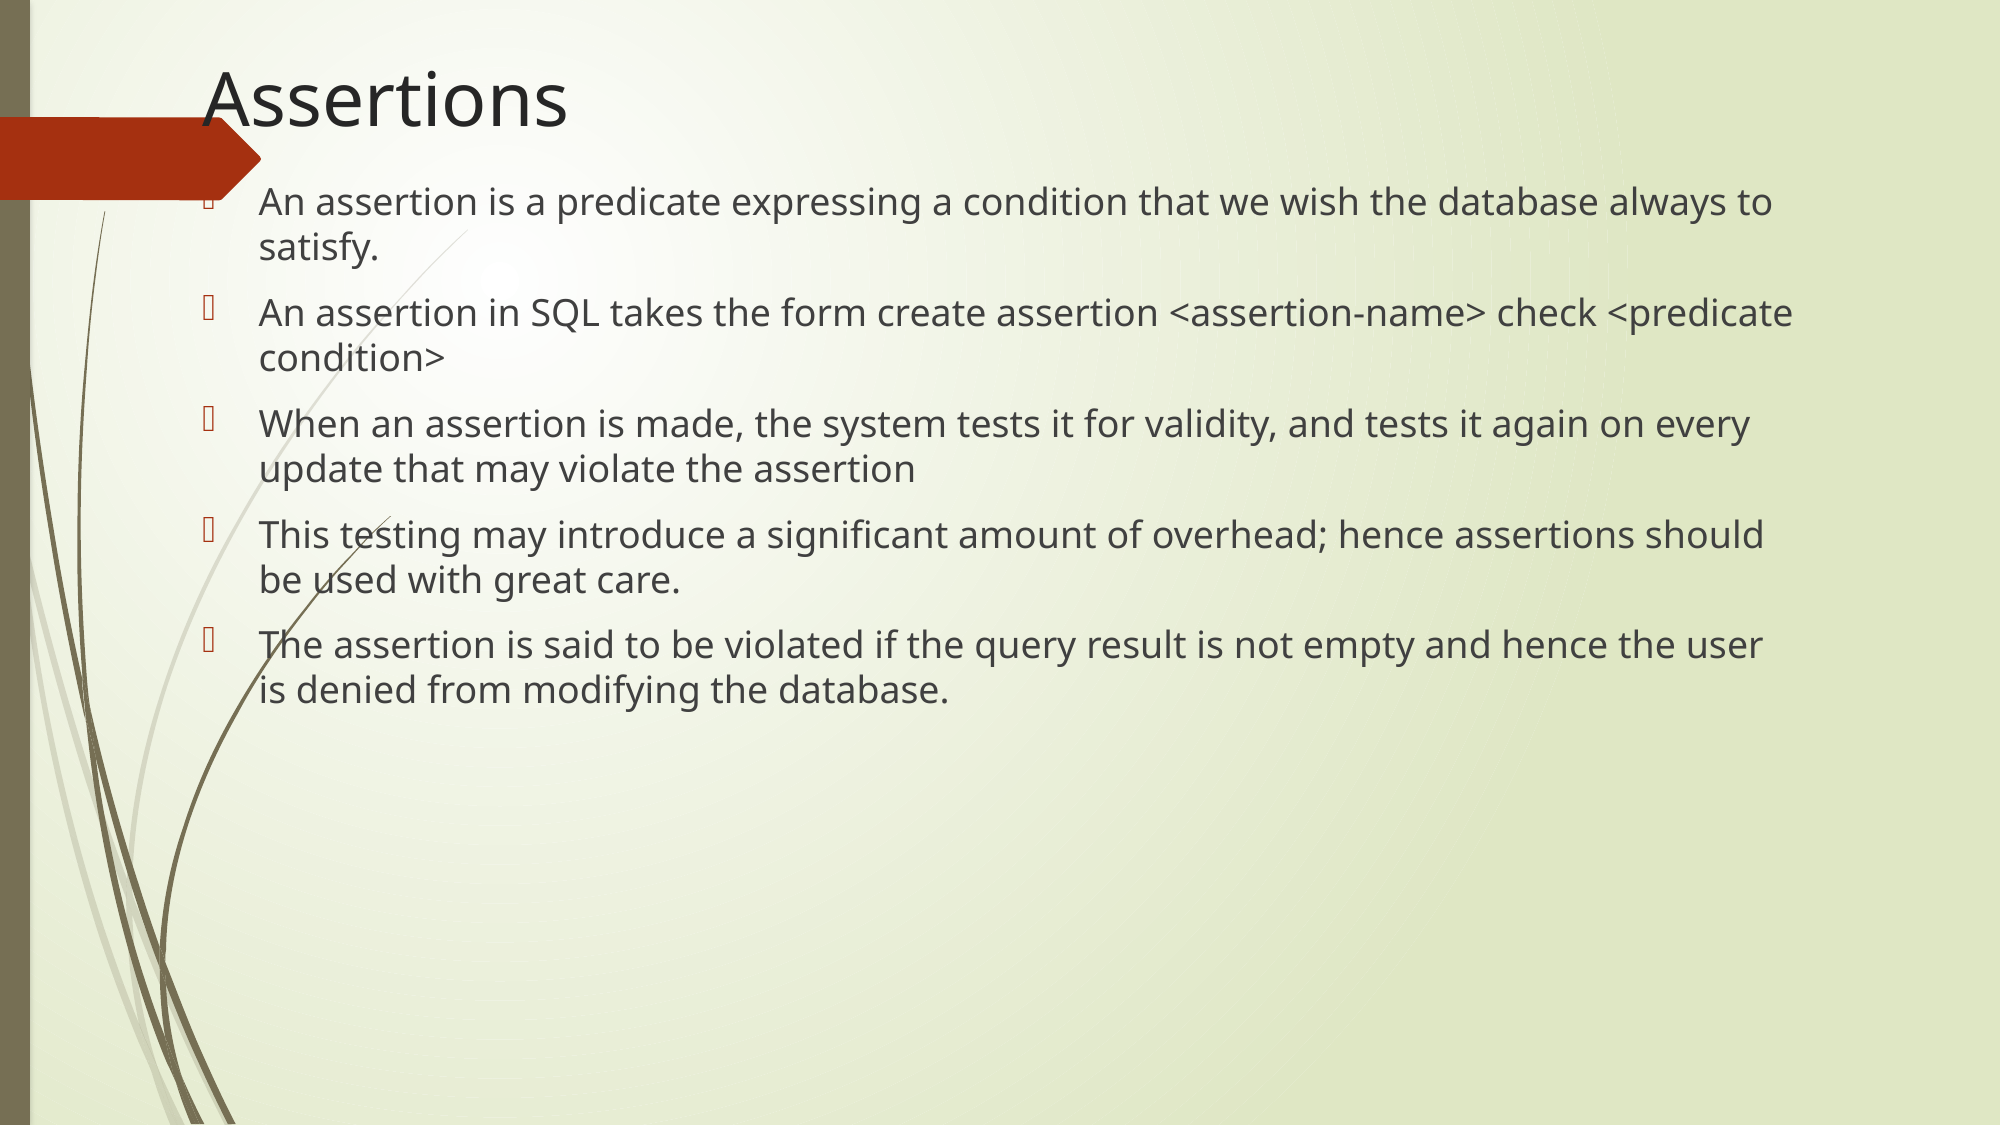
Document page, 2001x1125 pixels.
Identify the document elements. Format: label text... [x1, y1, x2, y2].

title Assertions [187, 43, 1813, 170]
list An assertion is a predicate expressing a condition that we wish the database always to satisfy. An assertion in SQL takes the form create assertion <assertion-name> check <predicate condition> When an assertion is made, the system tests it for validity, and tests it again on every update that may violate the assertion This testing may introduce a significant amount of overhead; hence assertions should be used with great care. The assertion is said to be violated if the query result is not empty and hence the user is denied from modifying the database. [187, 170, 1813, 1058]
